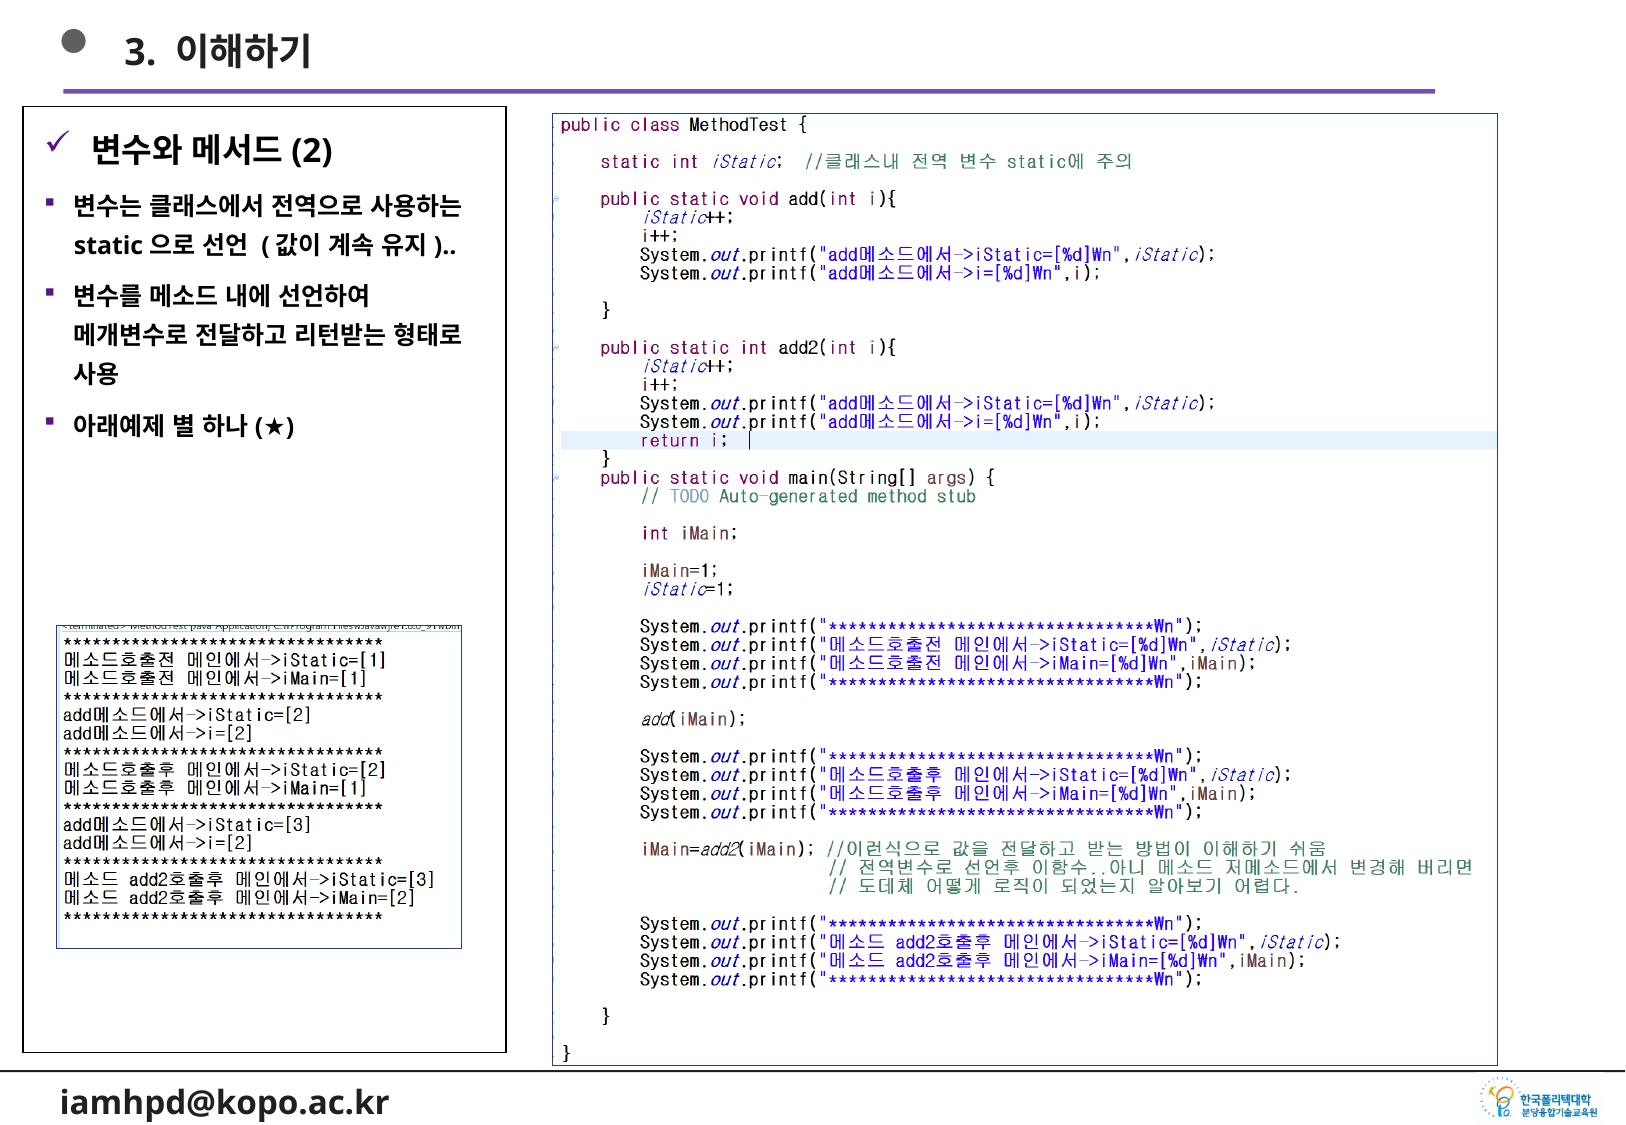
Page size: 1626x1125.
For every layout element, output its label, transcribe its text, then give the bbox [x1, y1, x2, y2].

picture [1476, 1072, 1604, 1125]
text_box 변수와 메서드(2) 변수는 클래스에서 전역으로 사용하는 static으로 선언 (값이 계속 유지).. 변수를 메소드 내에 선언하여 메개변수로 전달하고 리턴받는 형태로 사용 아래예제 별 하나(★) [22, 106, 506, 1053]
picture [552, 113, 1498, 1066]
text_box 3. 이해하기 [109, 20, 943, 93]
picture [56, 625, 462, 949]
